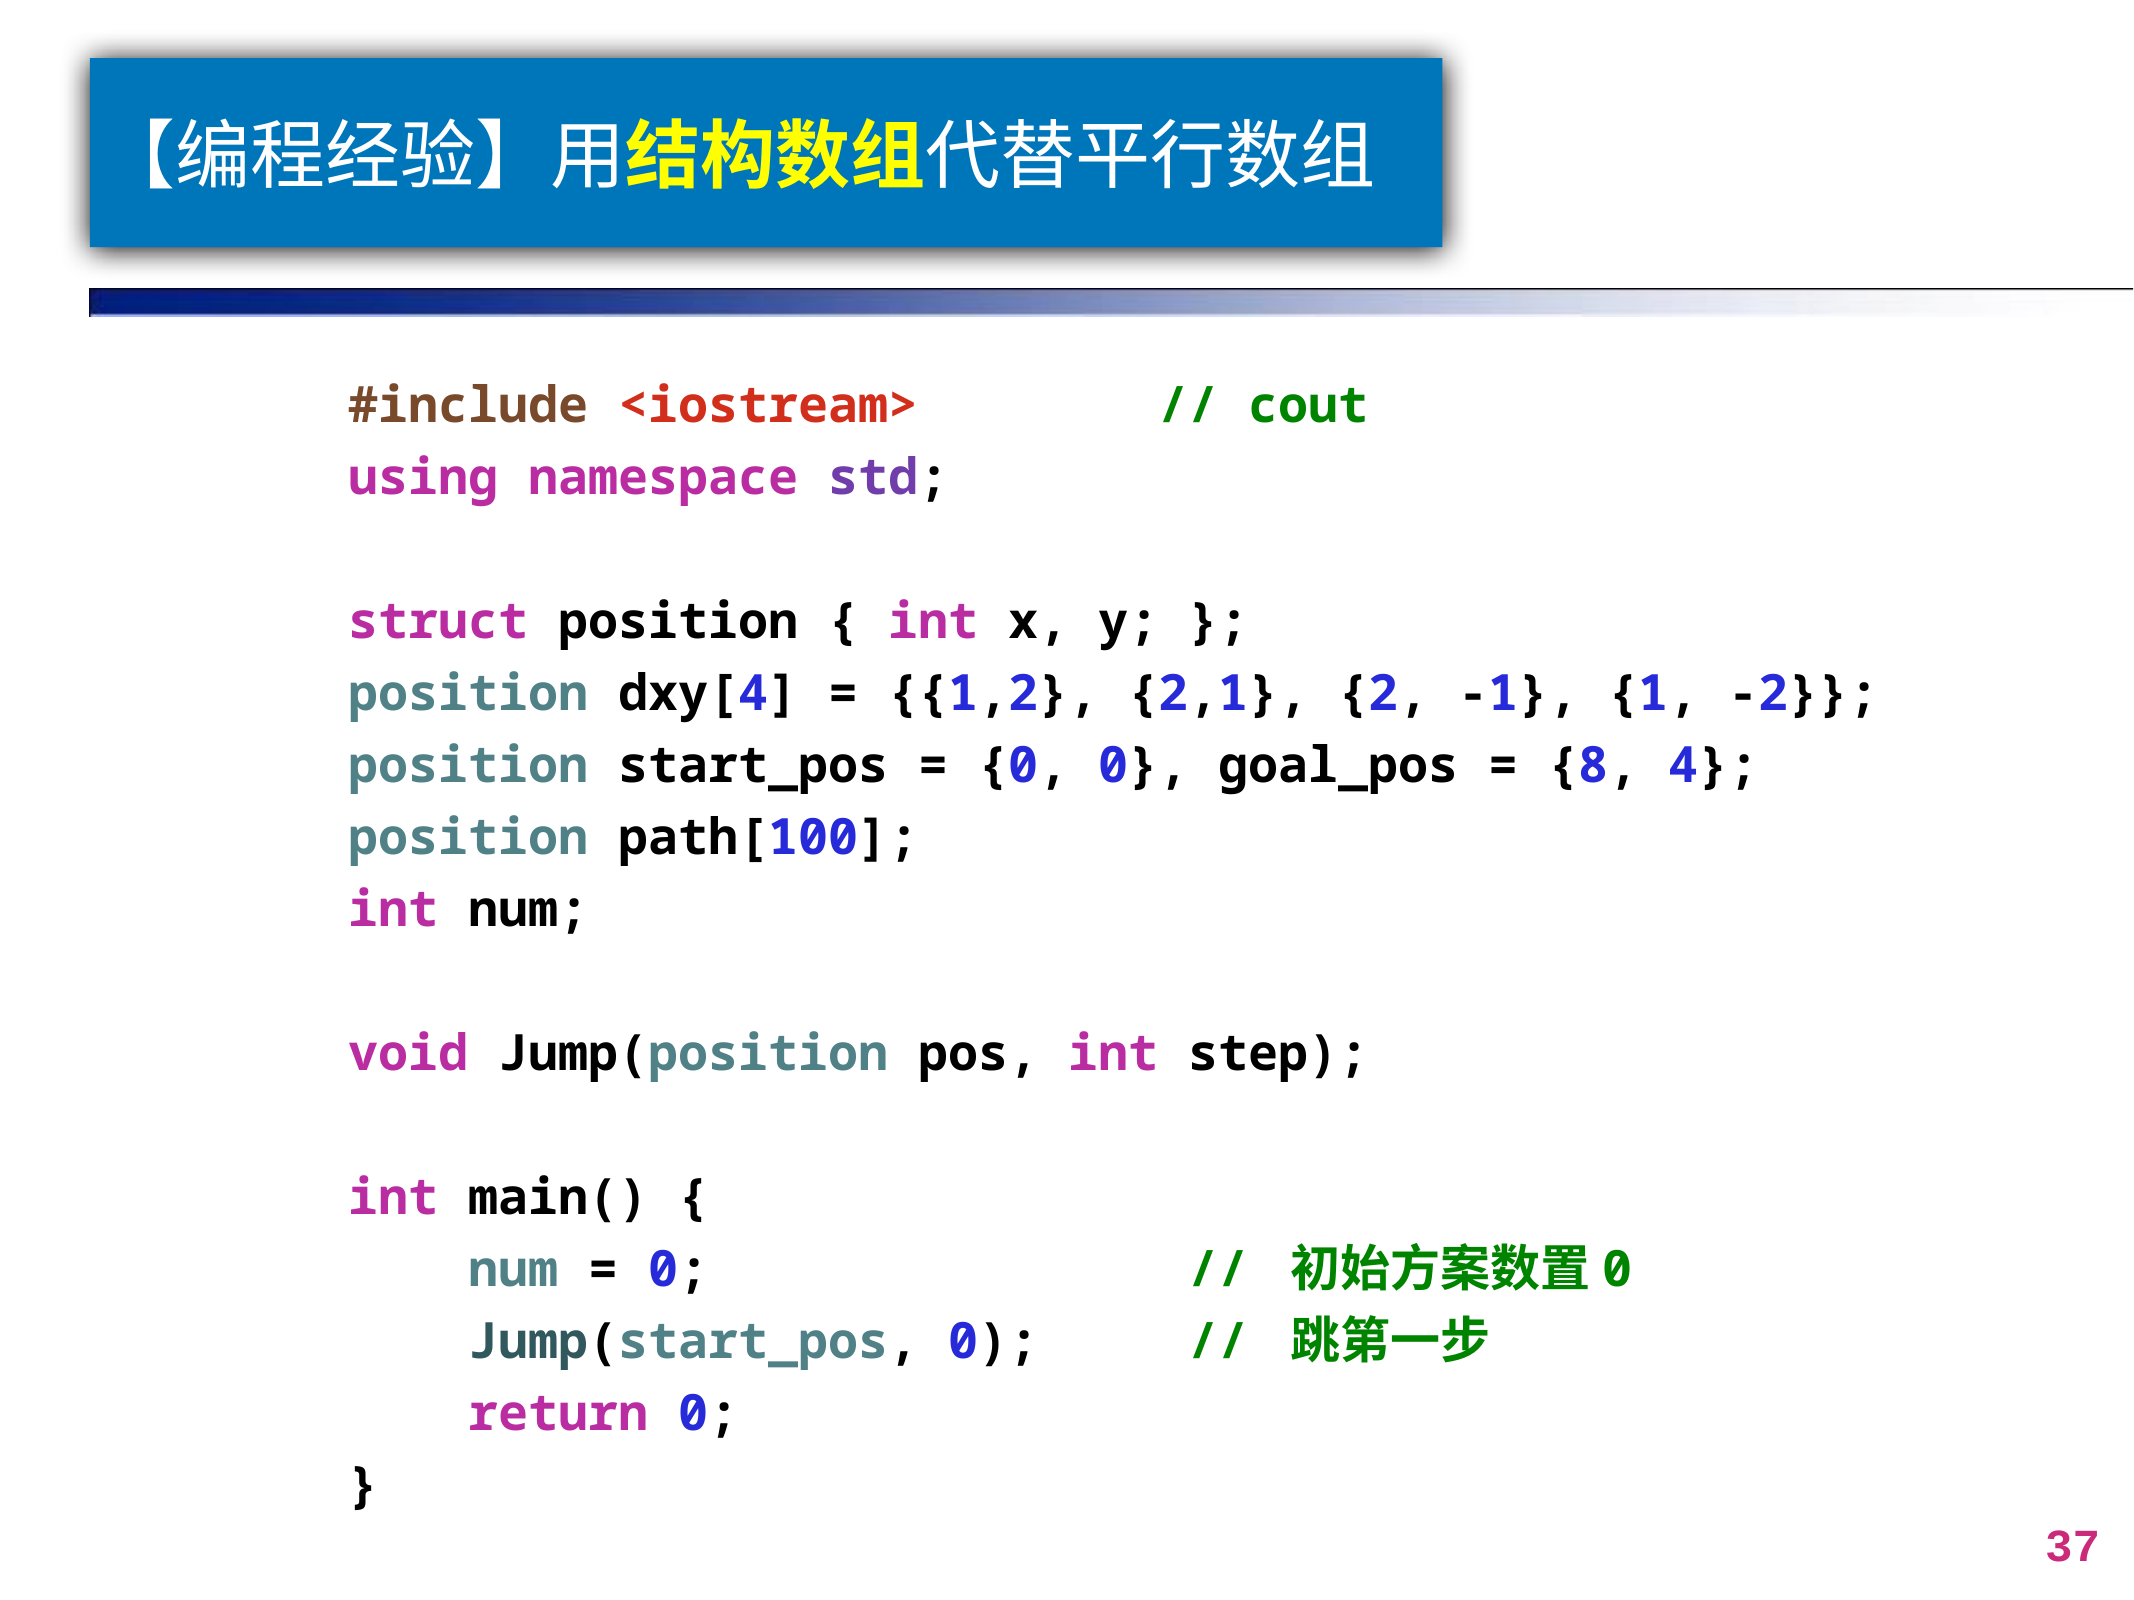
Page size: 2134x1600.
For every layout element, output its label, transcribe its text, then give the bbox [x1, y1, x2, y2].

title 【编程经验】用结构数组代替平行数组 [89, 57, 1443, 248]
text_box #include <iostream> // cout using namespace std; struct position { int x, y; }; position dxy[4] = {{1,2}, {2,1}, {2, -1}, {1, -2}}; position start_pos = {0, 0}, goal_pos = {8, 4}; position path[100]; int num; void Jump(position pos, int step); int main() { num = 0; // 初始方案数置0 Jump(start_pos, 0); // 跳第一步 return 0; } [340, 352, 1888, 1521]
slide_number 37 [2031, 1504, 2112, 1582]
picture [89, 288, 2134, 317]
